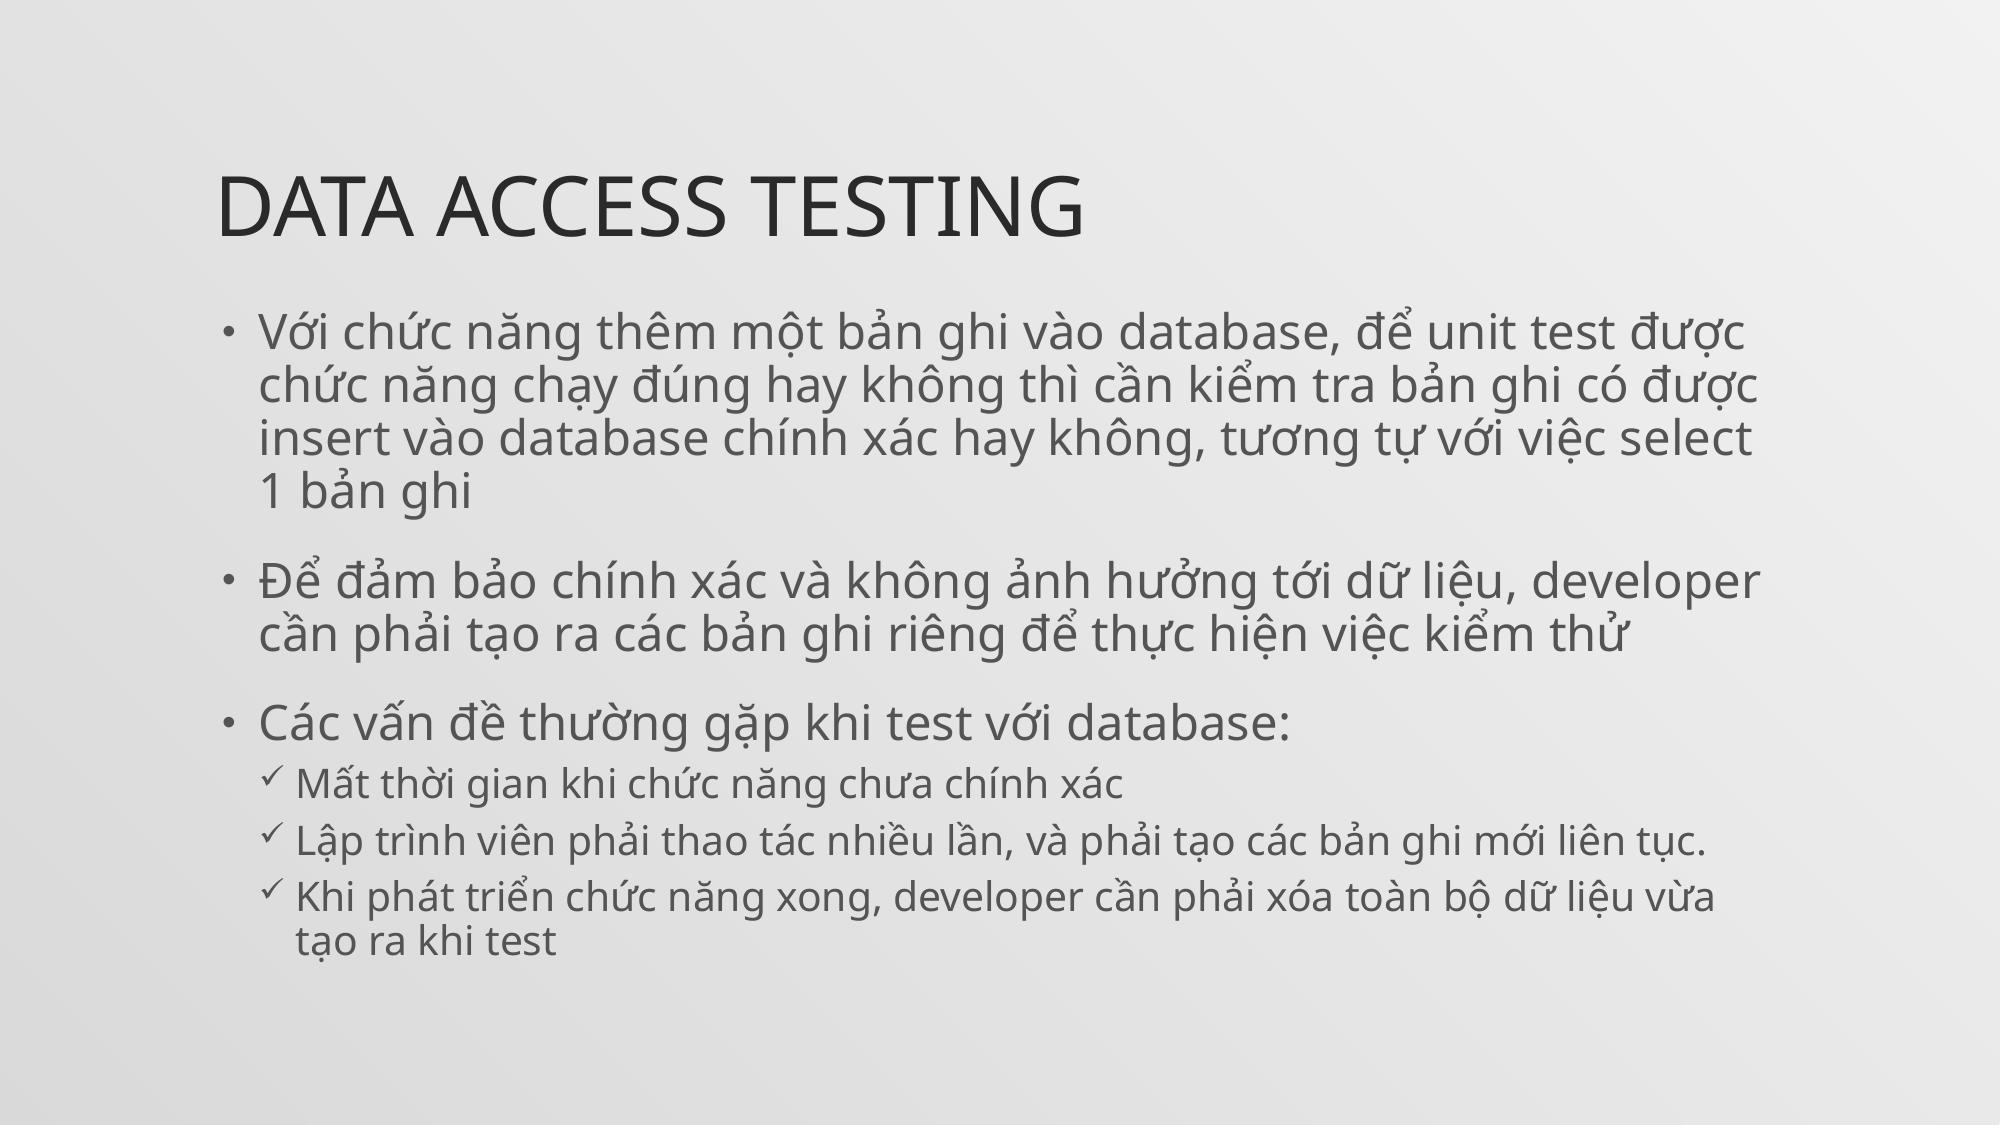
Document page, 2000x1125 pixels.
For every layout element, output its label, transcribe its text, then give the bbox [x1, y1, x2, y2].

list Với chức năng thêm một bản ghi vào database, để unit test được chức năng chạy đúng hay không thì cần kiểm tra bản ghi có được insert vào database chính xác hay không, tương tự với việc select 1 bản ghi Để đảm bảo chính xác và không ảnh hưởng tới dữ liệu, developer cần phải tạo ra các bản ghi riêng để thực hiện việc kiểm thử Các vấn đề thường gặp khi test với database: Mất thời gian khi chức năng chưa chính xác Lập trình viên phải thao tác nhiều lần, và phải tạo các bản ghi mới liên tục. Khi phát triển chức năng xong, developer cần phải xóa toàn bộ dữ liệu vừa tạo ra khi test [199, 299, 1800, 1013]
title DATA ACCESS TESTING [199, 45, 1800, 263]
